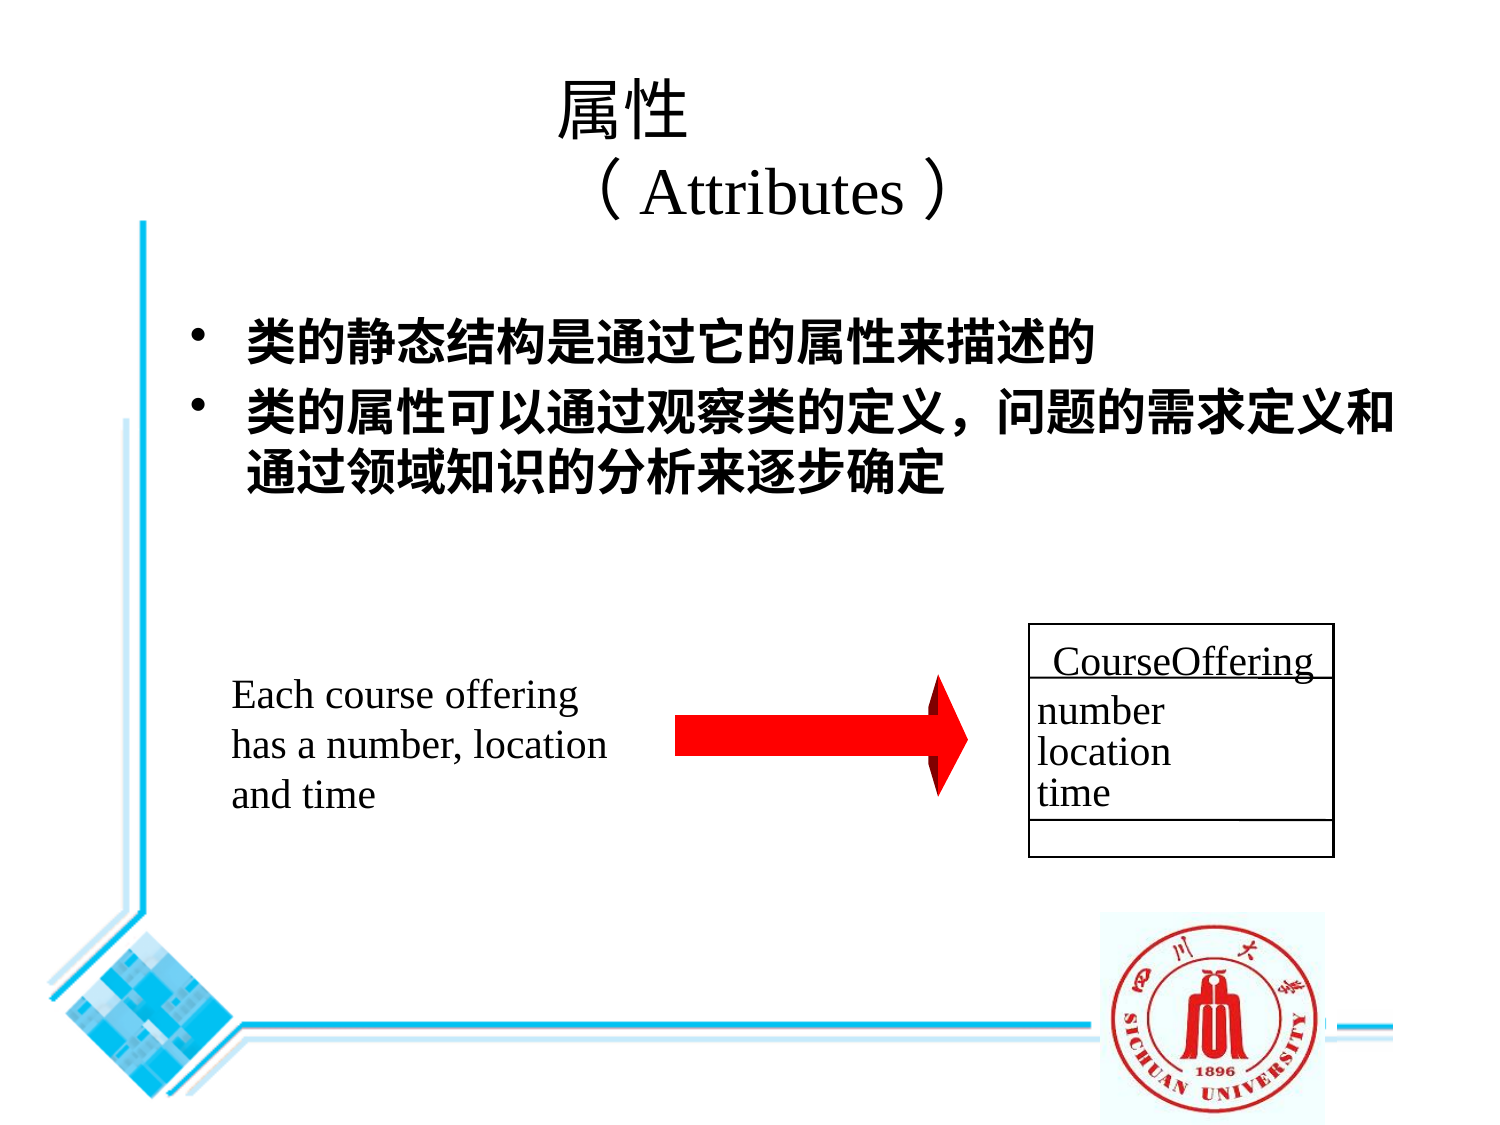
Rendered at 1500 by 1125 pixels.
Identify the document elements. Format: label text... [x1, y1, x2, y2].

list 类的静态结构是通过它的属性来描述的 类的属性可以通过观察类的定义，问题的需求定义和通过领域知识的分析来逐步确定 [174, 302, 1413, 1013]
title 属性（Attributes） [541, 72, 1114, 223]
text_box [674, 674, 969, 798]
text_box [1028, 623, 1334, 858]
picture [35, 209, 1393, 1125]
